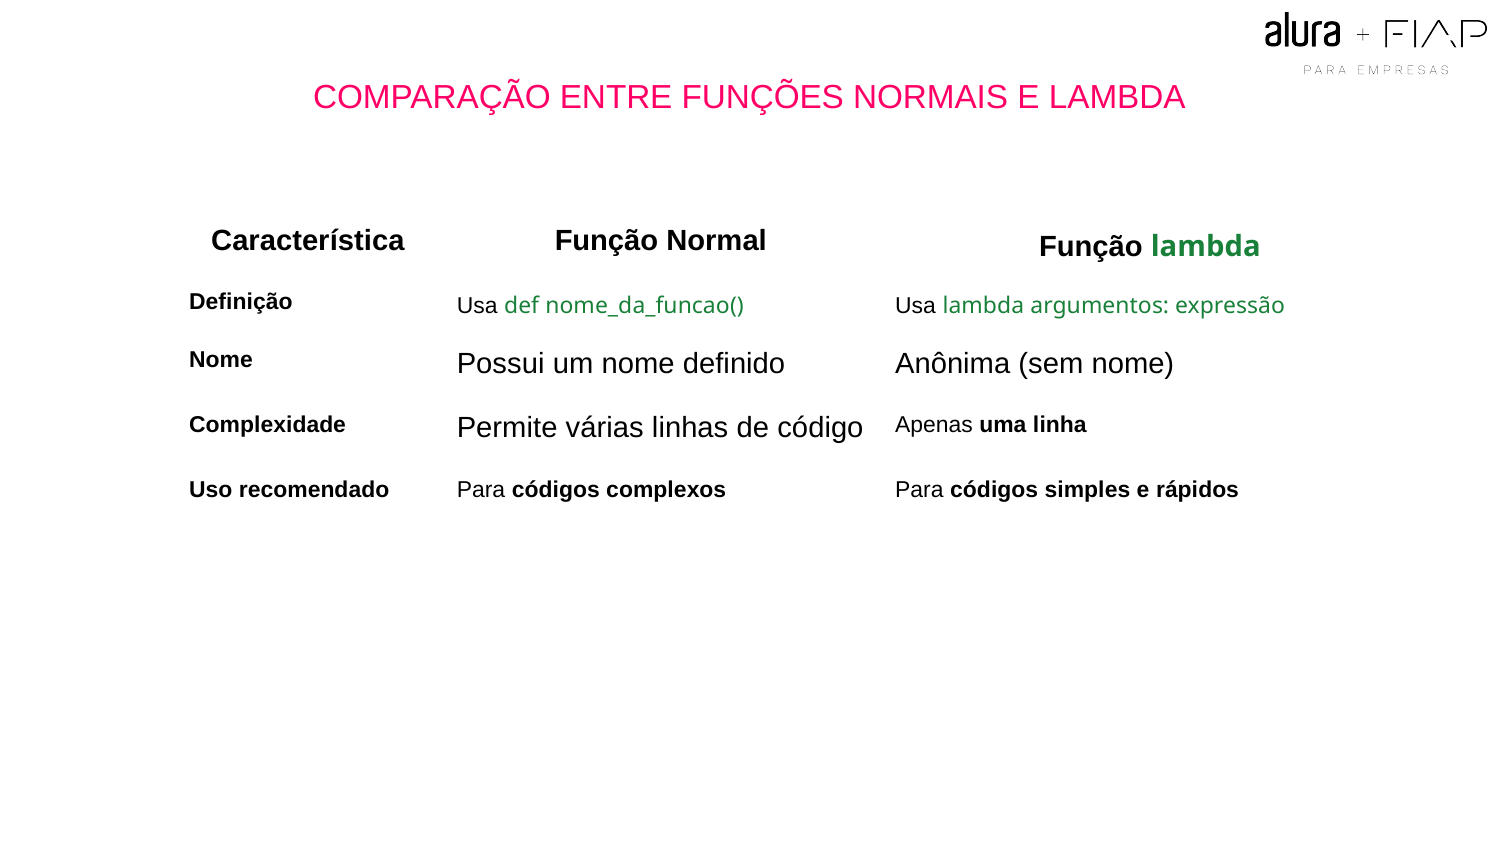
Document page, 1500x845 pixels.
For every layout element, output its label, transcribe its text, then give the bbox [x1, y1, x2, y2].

table_cell Permite várias linhas de código [442, 396, 880, 461]
table_header Função lambda [880, 204, 1420, 274]
table_cell Usa lambda argumentos: expressão [880, 274, 1420, 332]
table_cell Nome [174, 332, 442, 396]
text_box COMPARAÇÃO ENTRE FUNÇÕES NORMAIS E LAMBDA [119, 67, 1381, 123]
table_header Função Normal [442, 204, 880, 274]
table_cell Para códigos simples e rápidos [880, 461, 1420, 519]
table_cell Anônima (sem nome) [880, 332, 1420, 396]
table_cell Possui um nome definido [442, 332, 880, 396]
table_cell Complexidade [174, 396, 442, 461]
table_cell Apenas uma linha [880, 396, 1420, 461]
table_header Característica [174, 204, 442, 274]
table_cell Para códigos complexos [442, 461, 880, 519]
table_cell Uso recomendado [174, 461, 442, 519]
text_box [1255, 0, 1500, 85]
table_cell Usa def nome_da_funcao() [442, 274, 880, 332]
table_cell Definição [174, 274, 442, 332]
